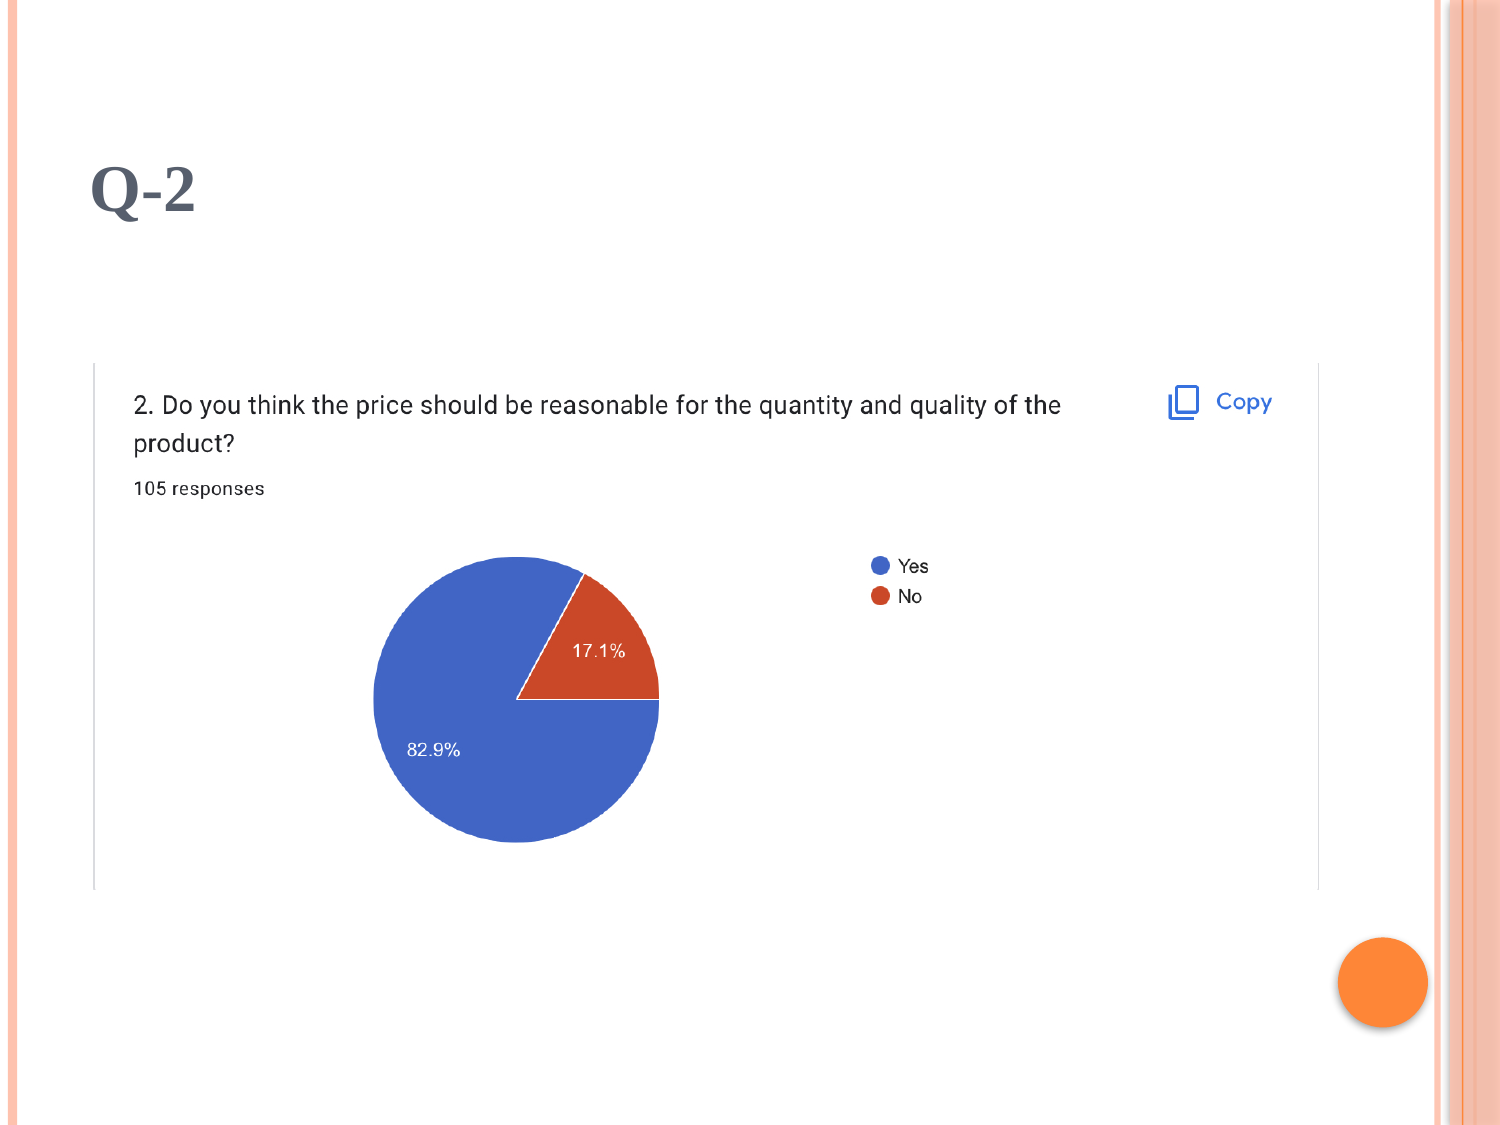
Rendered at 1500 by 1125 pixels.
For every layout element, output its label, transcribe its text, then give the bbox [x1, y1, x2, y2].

title Q-2 [75, 45, 1300, 233]
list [93, 362, 1320, 891]
